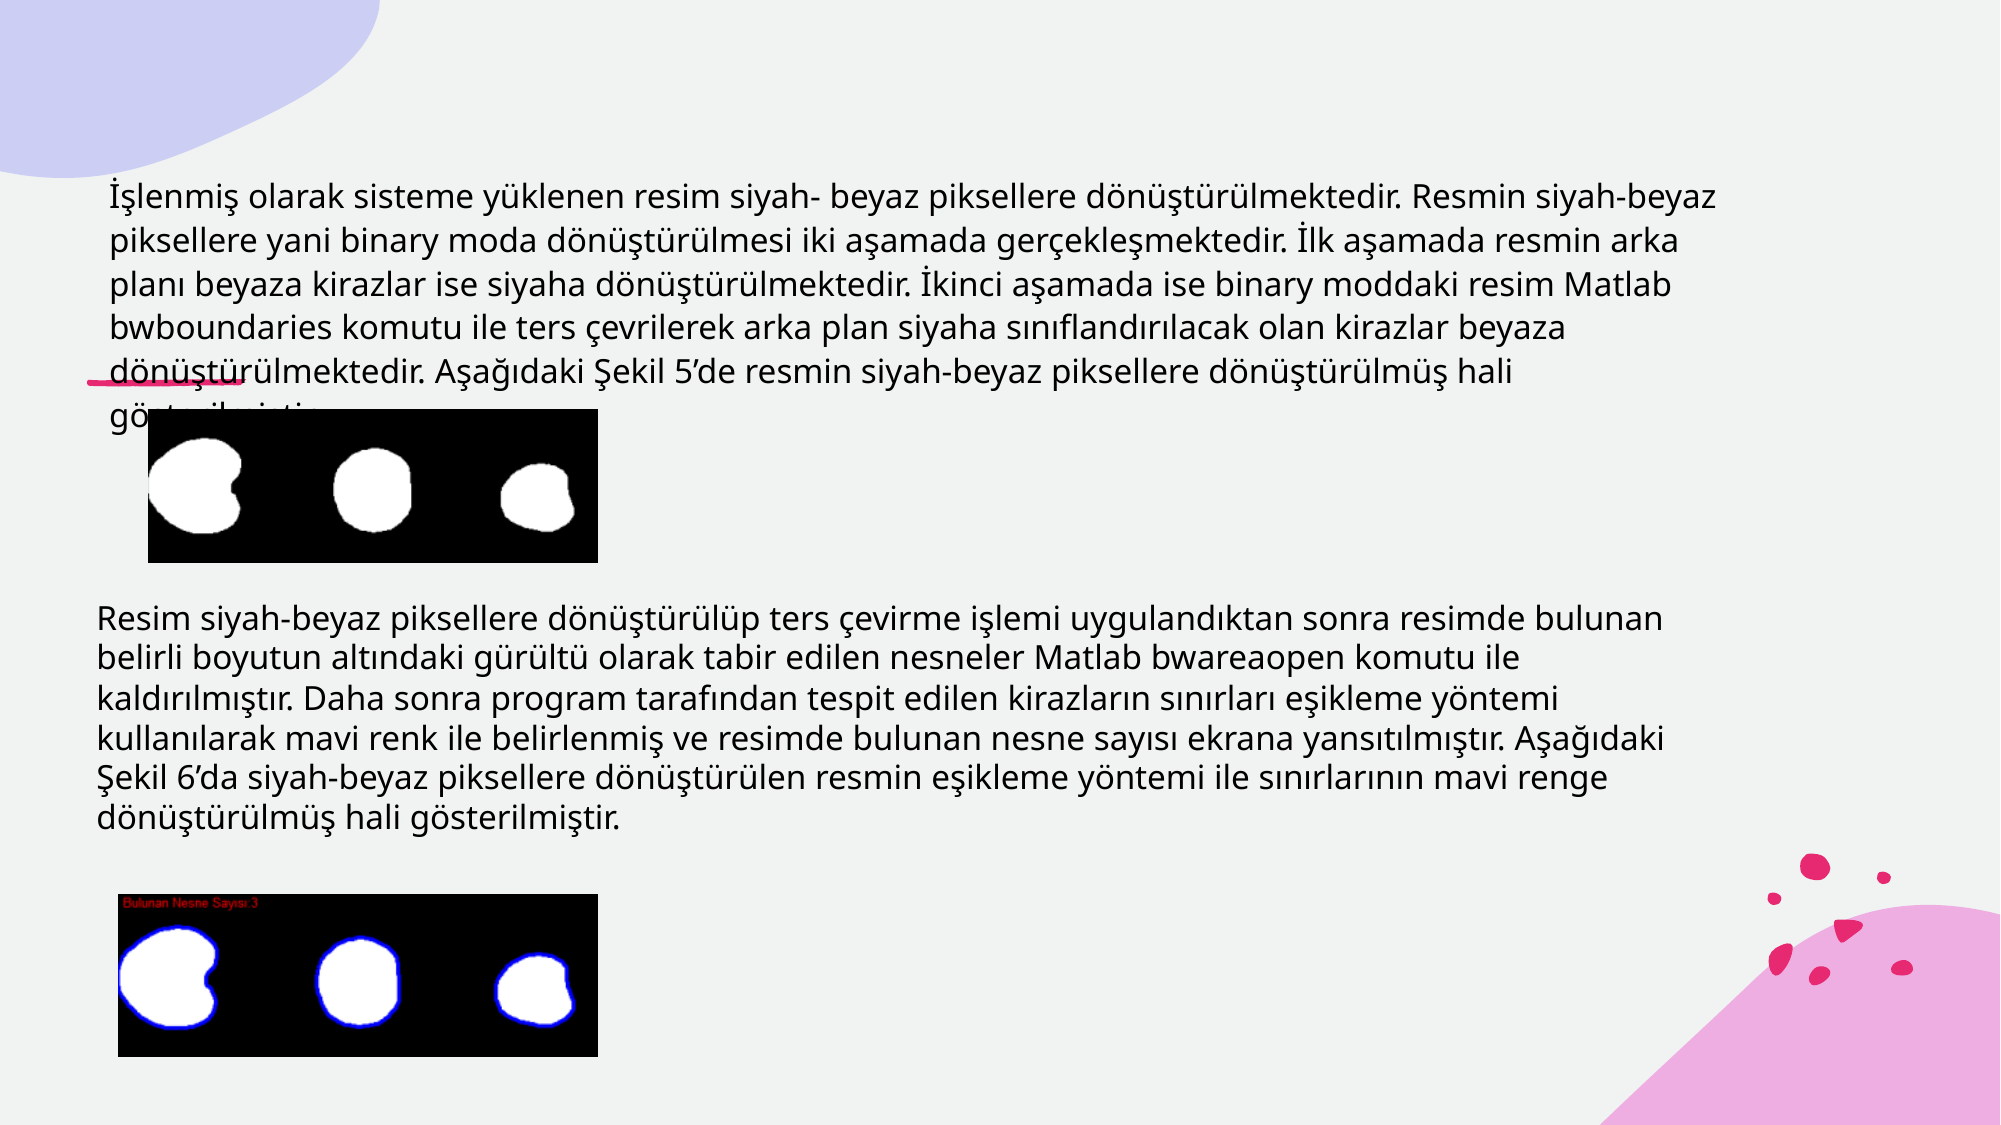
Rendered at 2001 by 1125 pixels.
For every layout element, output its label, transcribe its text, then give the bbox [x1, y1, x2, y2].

picture [118, 894, 598, 1057]
picture [147, 409, 598, 563]
list İşlenmiş olarak sisteme yüklenen resim siyah- beyaz piksellere dönüştürülmektedir. Resmin siyah-beyaz piksellere yani binary moda dönüştürülmesi iki aşamada gerçekleşmektedir. İlk aşamada resmin arka planı beyaza kirazlar ise siyaha dönüştürülmektedir. İkinci aşamada ise binary moddaki resim Matlab bwboundaries komutu ile ters çevrilerek arka plan siyaha sınıflandırılacak olan kirazlar beyaza dönüştürülmektedir. Aşağıdaki Şekil 5’de resmin siyah-beyaz piksellere dönüştürülmüş hali gösterilmiştir. [94, 163, 1748, 746]
text_box Resim siyah-beyaz piksellere dönüştürülüp ters çevirme işlemi uygulandıktan sonra resimde bulunan belirli boyutun altındaki gürültü olarak tabir edilen nesneler Matlab bwareaopen komutu ile kaldırılmıştır. Daha sonra program tarafından tespit edilen kirazların sınırları eşikleme yöntemi kullanılarak mavi renk ile belirlenmiş ve resimde bulunan nesne sayısı ekrana yansıtılmıştır. Aşağıdaki Şekil 6’da siyah-beyaz piksellere dönüştürülen resmin eşikleme yöntemi ile sınırlarının mavi renge dönüştürülmüş hali gösterilmiştir. [81, 589, 1737, 844]
